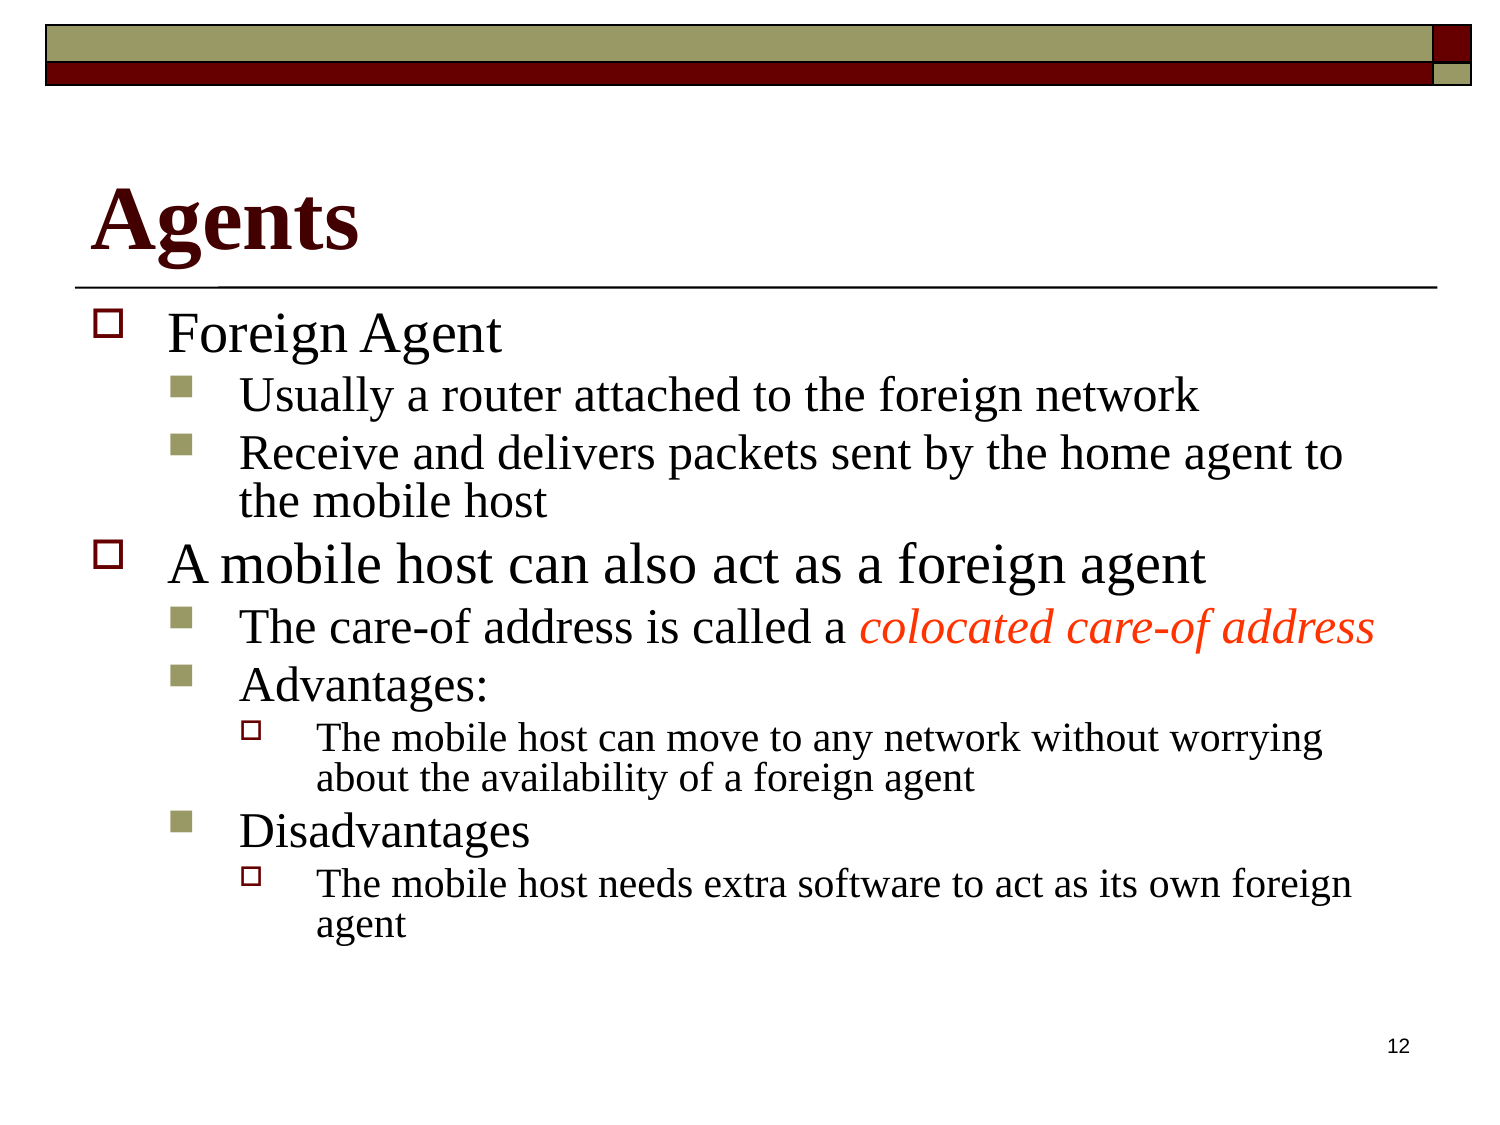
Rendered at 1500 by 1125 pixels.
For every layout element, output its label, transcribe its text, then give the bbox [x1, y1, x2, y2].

title Agents [74, 87, 1426, 276]
list Foreign Agent Usually a router attached to the foreign network Receive and delivers packets sent by the home agent to the mobile host A mobile host can also act as a foreign agent The care-of address is called a colocated care-of address Advantages: The mobile host can move to any network without worrying about the availability of a foreign agent Disadvantages The mobile host needs extra software to act as its own foreign agent [74, 299, 1426, 1038]
slide_number 12 [1112, 1024, 1426, 1101]
